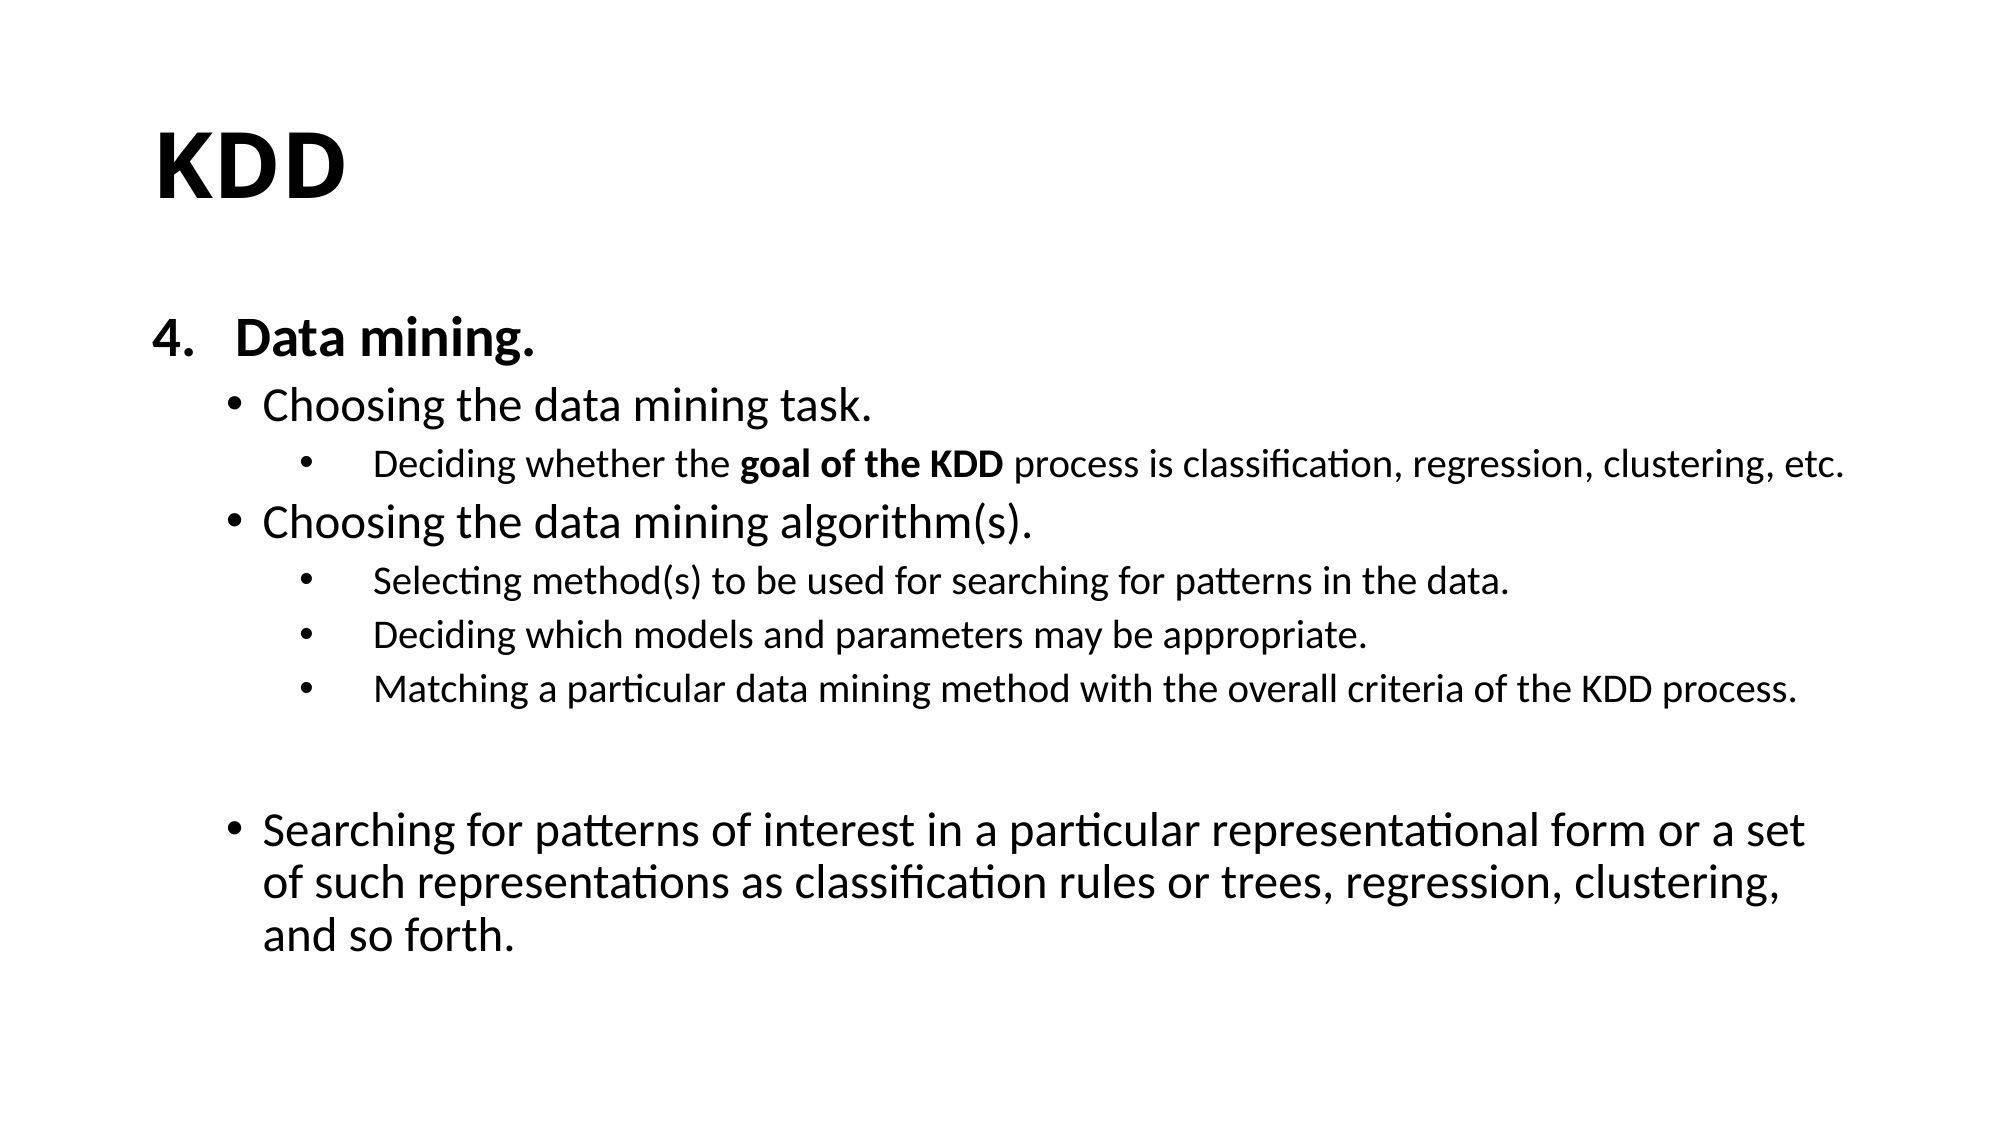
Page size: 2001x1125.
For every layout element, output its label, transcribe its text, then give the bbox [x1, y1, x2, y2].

list 4. Data mining. Choosing the data mining task. Deciding whether the goal of the KDD process is classification, regression, clustering, etc. Choosing the data mining algorithm(s). Selecting method(s) to be used for searching for patterns in the data. Deciding which models and parameters may be appropriate. Matching a particular data mining method with the overall criteria of the KDD process. Searching for patterns of interest in a particular representational form or a set of such representations as classification rules or trees, regression, clustering, and so forth. [137, 299, 1863, 1014]
title KDD [137, 59, 1863, 278]
